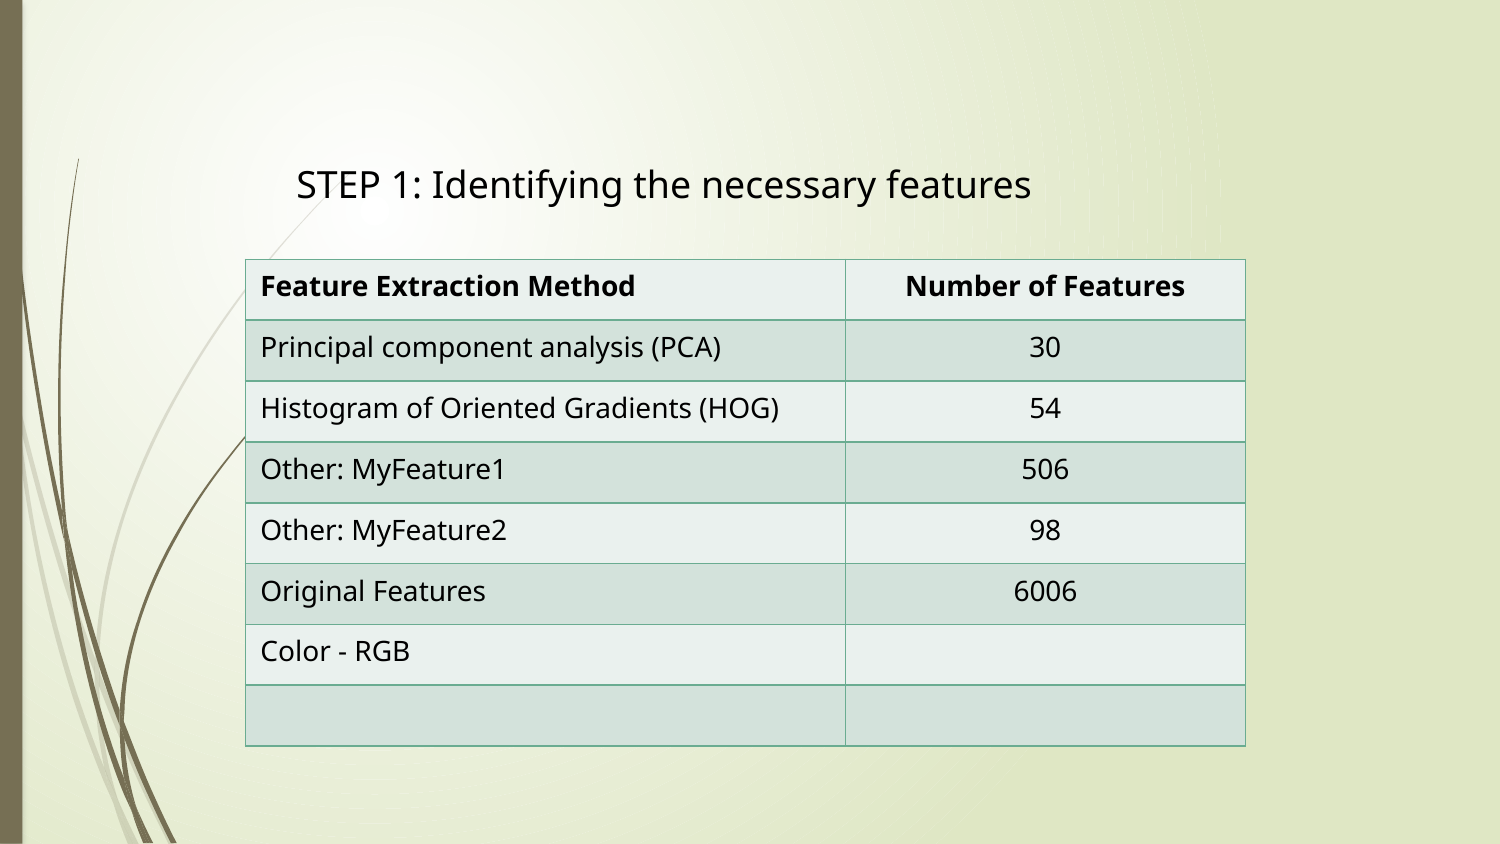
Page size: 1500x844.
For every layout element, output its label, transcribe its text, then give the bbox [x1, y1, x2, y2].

table_cell [846, 625, 1245, 684]
table_cell 98 [846, 504, 1245, 563]
table_cell 54 [846, 382, 1245, 441]
table_cell Other: MyFeature1 [246, 443, 845, 502]
table_cell 506 [846, 443, 1245, 502]
table_cell 6006 [846, 564, 1245, 624]
text_box STEP 1: Identifying the necessary features [281, 153, 1209, 259]
table_header Number of Features [846, 260, 1245, 319]
table_cell 30 [846, 321, 1245, 380]
table_cell Original Features [246, 564, 845, 624]
table_cell Histogram of Oriented Gradients (HOG) [246, 382, 845, 441]
table_header Feature Extraction Method [246, 260, 845, 319]
table_cell [246, 686, 845, 745]
table_cell Other: MyFeature2 [246, 504, 845, 563]
table_cell [846, 686, 1245, 745]
table_cell Color - RGB [246, 625, 845, 684]
table_cell Principal component analysis (PCA) [246, 321, 845, 380]
